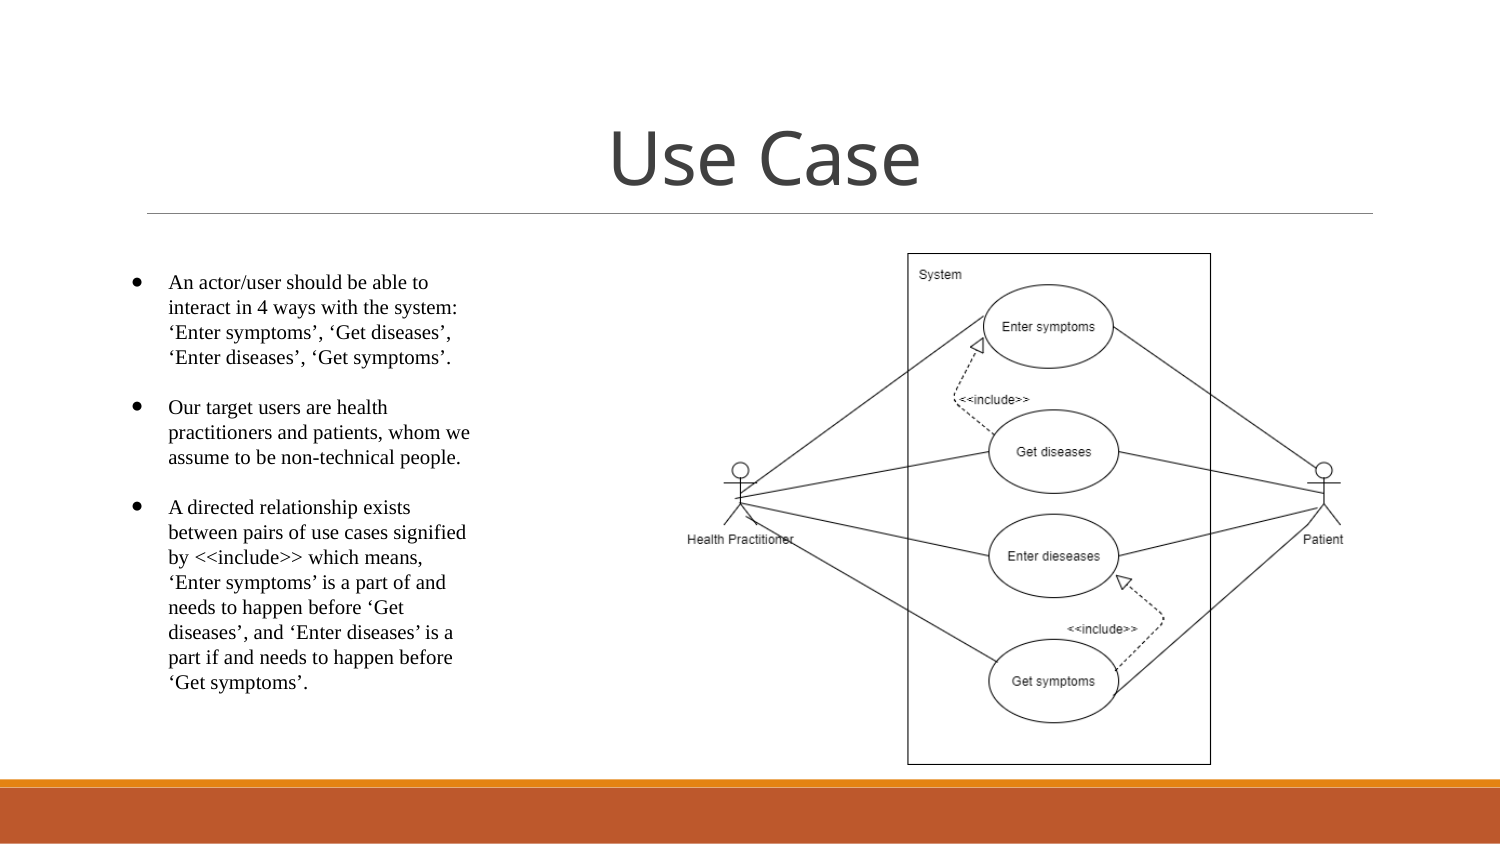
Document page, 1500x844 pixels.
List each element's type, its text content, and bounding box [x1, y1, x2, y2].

text_box An actor/user should be able to interact in 4 ways with the system: ‘Enter symptoms’, ‘Get diseases’, ‘Enter diseases’, ‘Get symptoms’. Our target users are health practitioners and patients, whom we assume to be non-technical people. A directed relationship exists between pairs of use cases signified by <<include>> which means, ‘Enter symptoms’ is a part of and needs to happen before ‘Get diseases’, and ‘Enter diseases’ is a part if and needs to happen before ‘Get symptoms’. [115, 253, 494, 750]
title Use Case [146, 109, 1384, 289]
picture [686, 253, 1345, 765]
